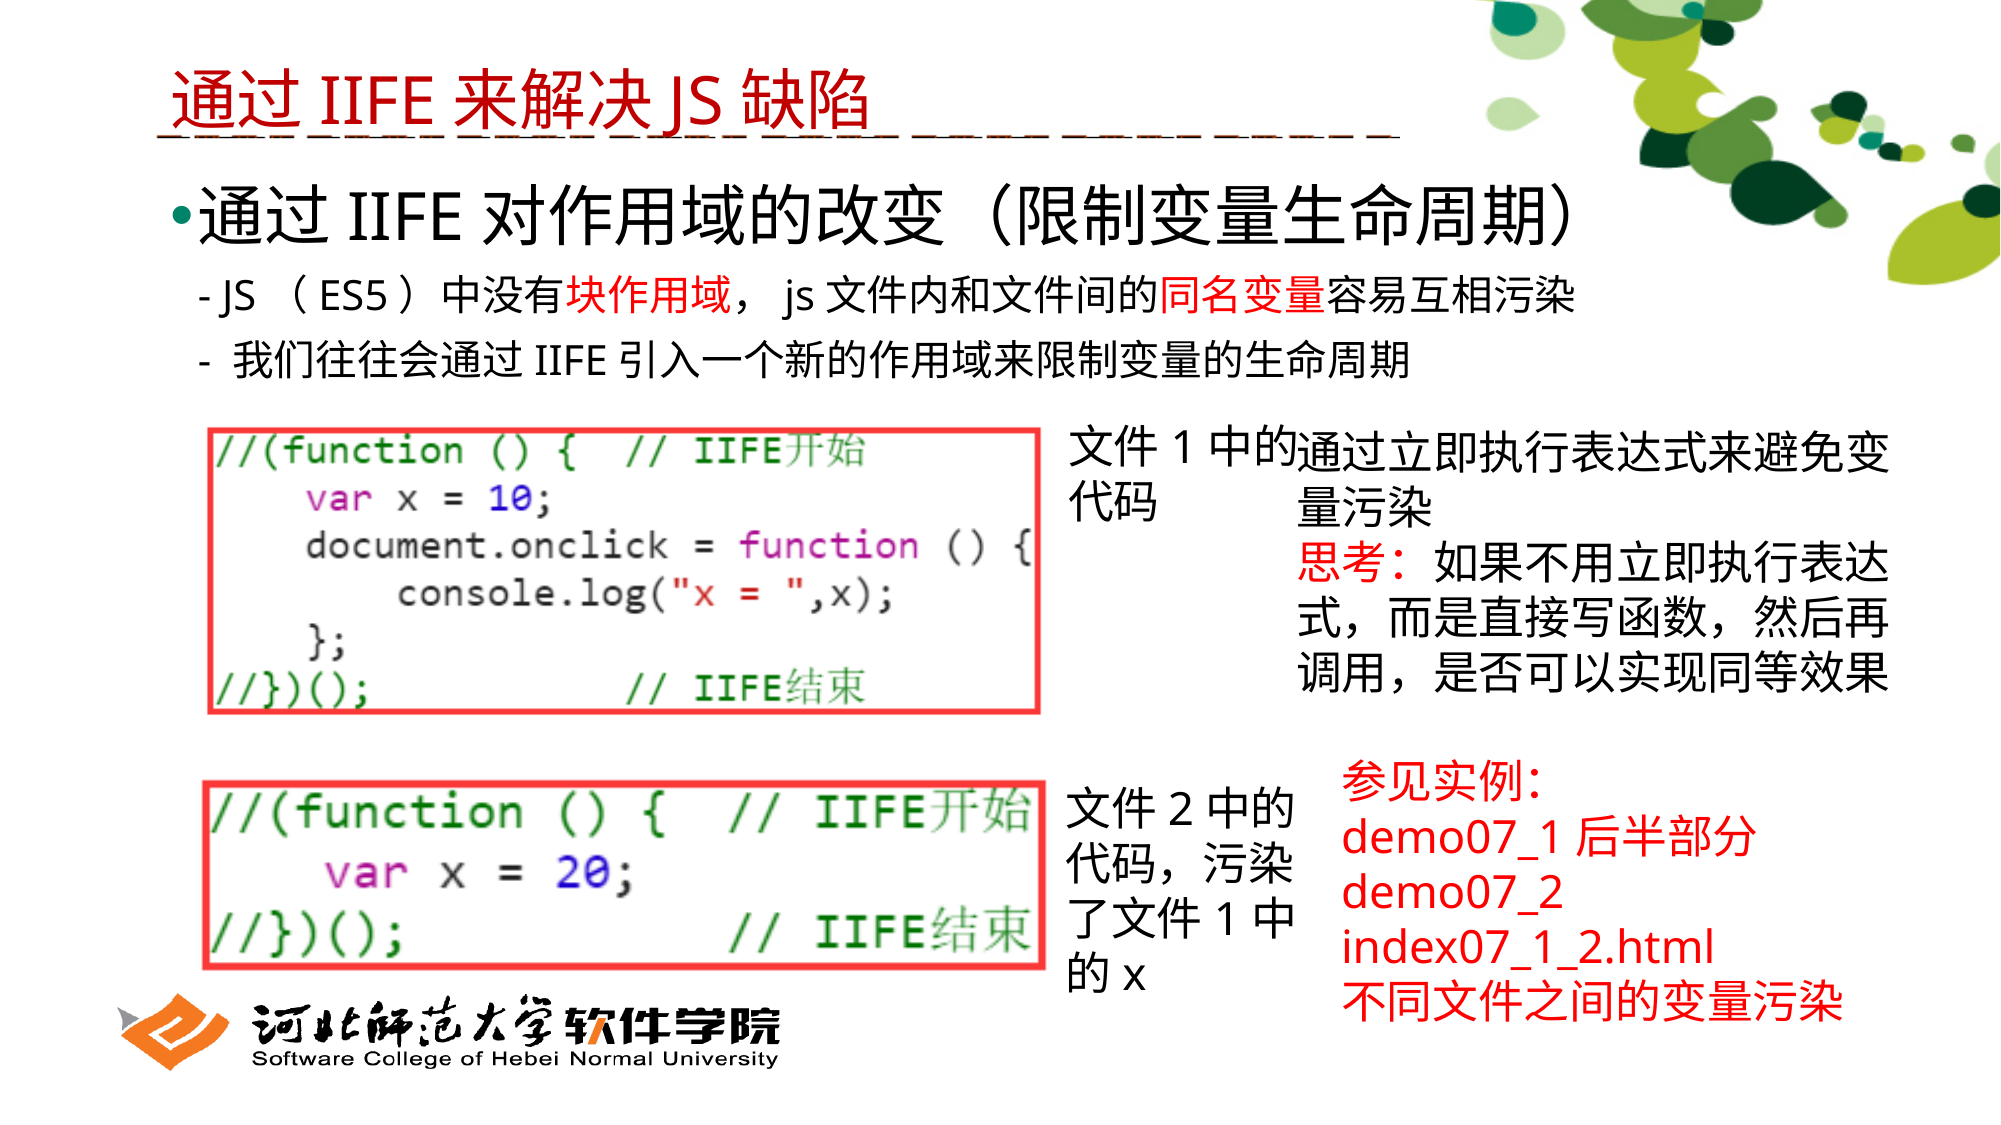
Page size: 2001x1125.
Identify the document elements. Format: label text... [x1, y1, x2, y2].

picture [0, 0, 2001, 1125]
text_box 文件1中的代码 [1053, 410, 1322, 535]
text_box 文件2中的代码，污染了文件1中的x [1050, 772, 1319, 1008]
text_box 通过立即执行表达式来避免变量污染 思考：如果不用立即执行表达式，而是直接写函数，然后再调用，是否可以实现同等效果 [1281, 416, 1922, 706]
list 通过IIFE对作用域的改变（限制变量生命周期） - JS（ES5）中没有块作用域，js文件内和文件间的同名变量容易互相污染 - 我们往往会通过IIFE引入一个新的作用域来限制变量的生命周期 [155, 142, 1717, 982]
list 通过IIFE来解决JS缺陷 [155, 50, 1500, 131]
text_box 参见实例： demo07_1后半部分 demo07_2 index07_1_2.html 不同文件之间的变量污染 [1326, 745, 1902, 1036]
